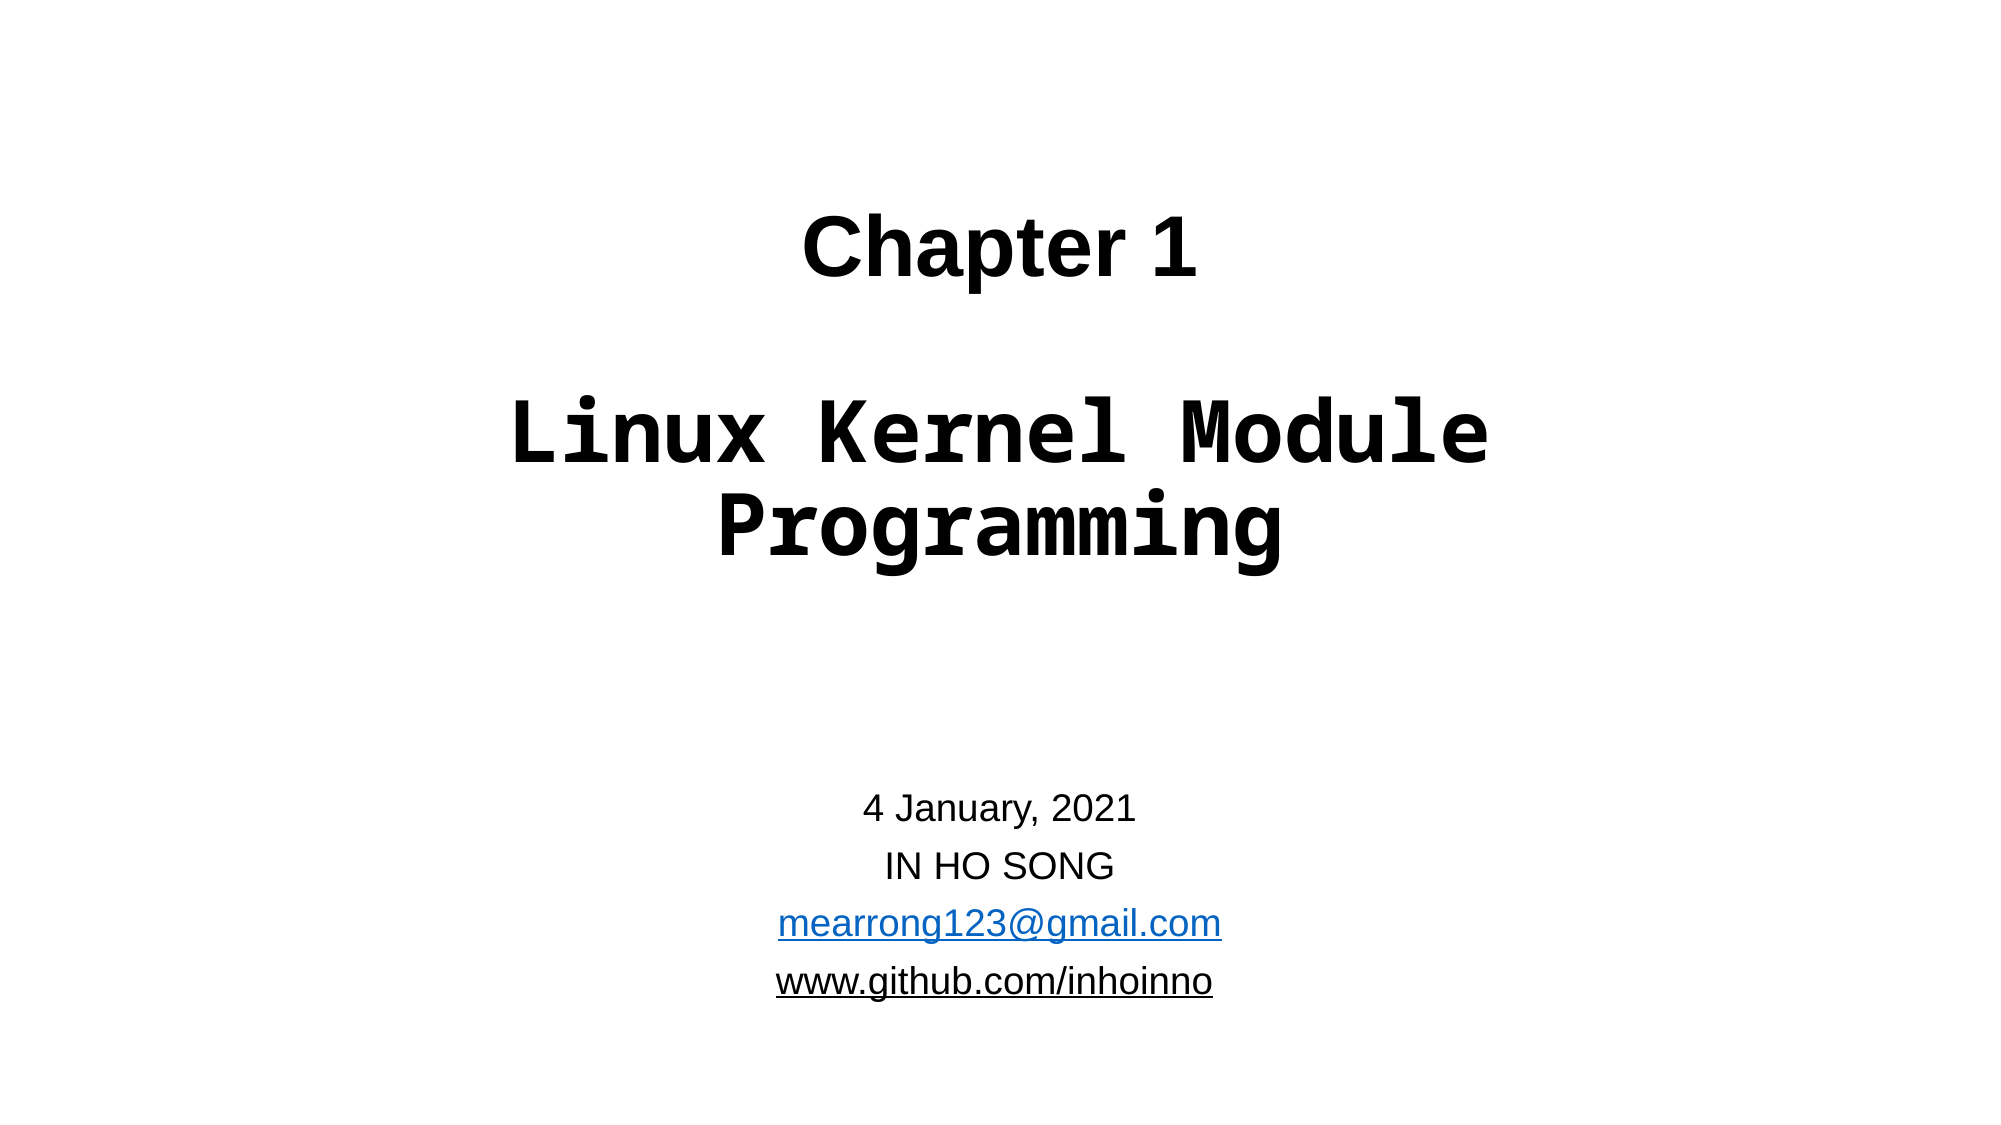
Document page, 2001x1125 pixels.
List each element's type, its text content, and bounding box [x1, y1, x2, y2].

subtitle 4 January, 2021 IN HO SONG mearrong123@gmail.com www.github.com/inhoinno [249, 718, 1750, 1011]
title Chapter 1 Linux Kernel Module Programming [249, 190, 1750, 582]
